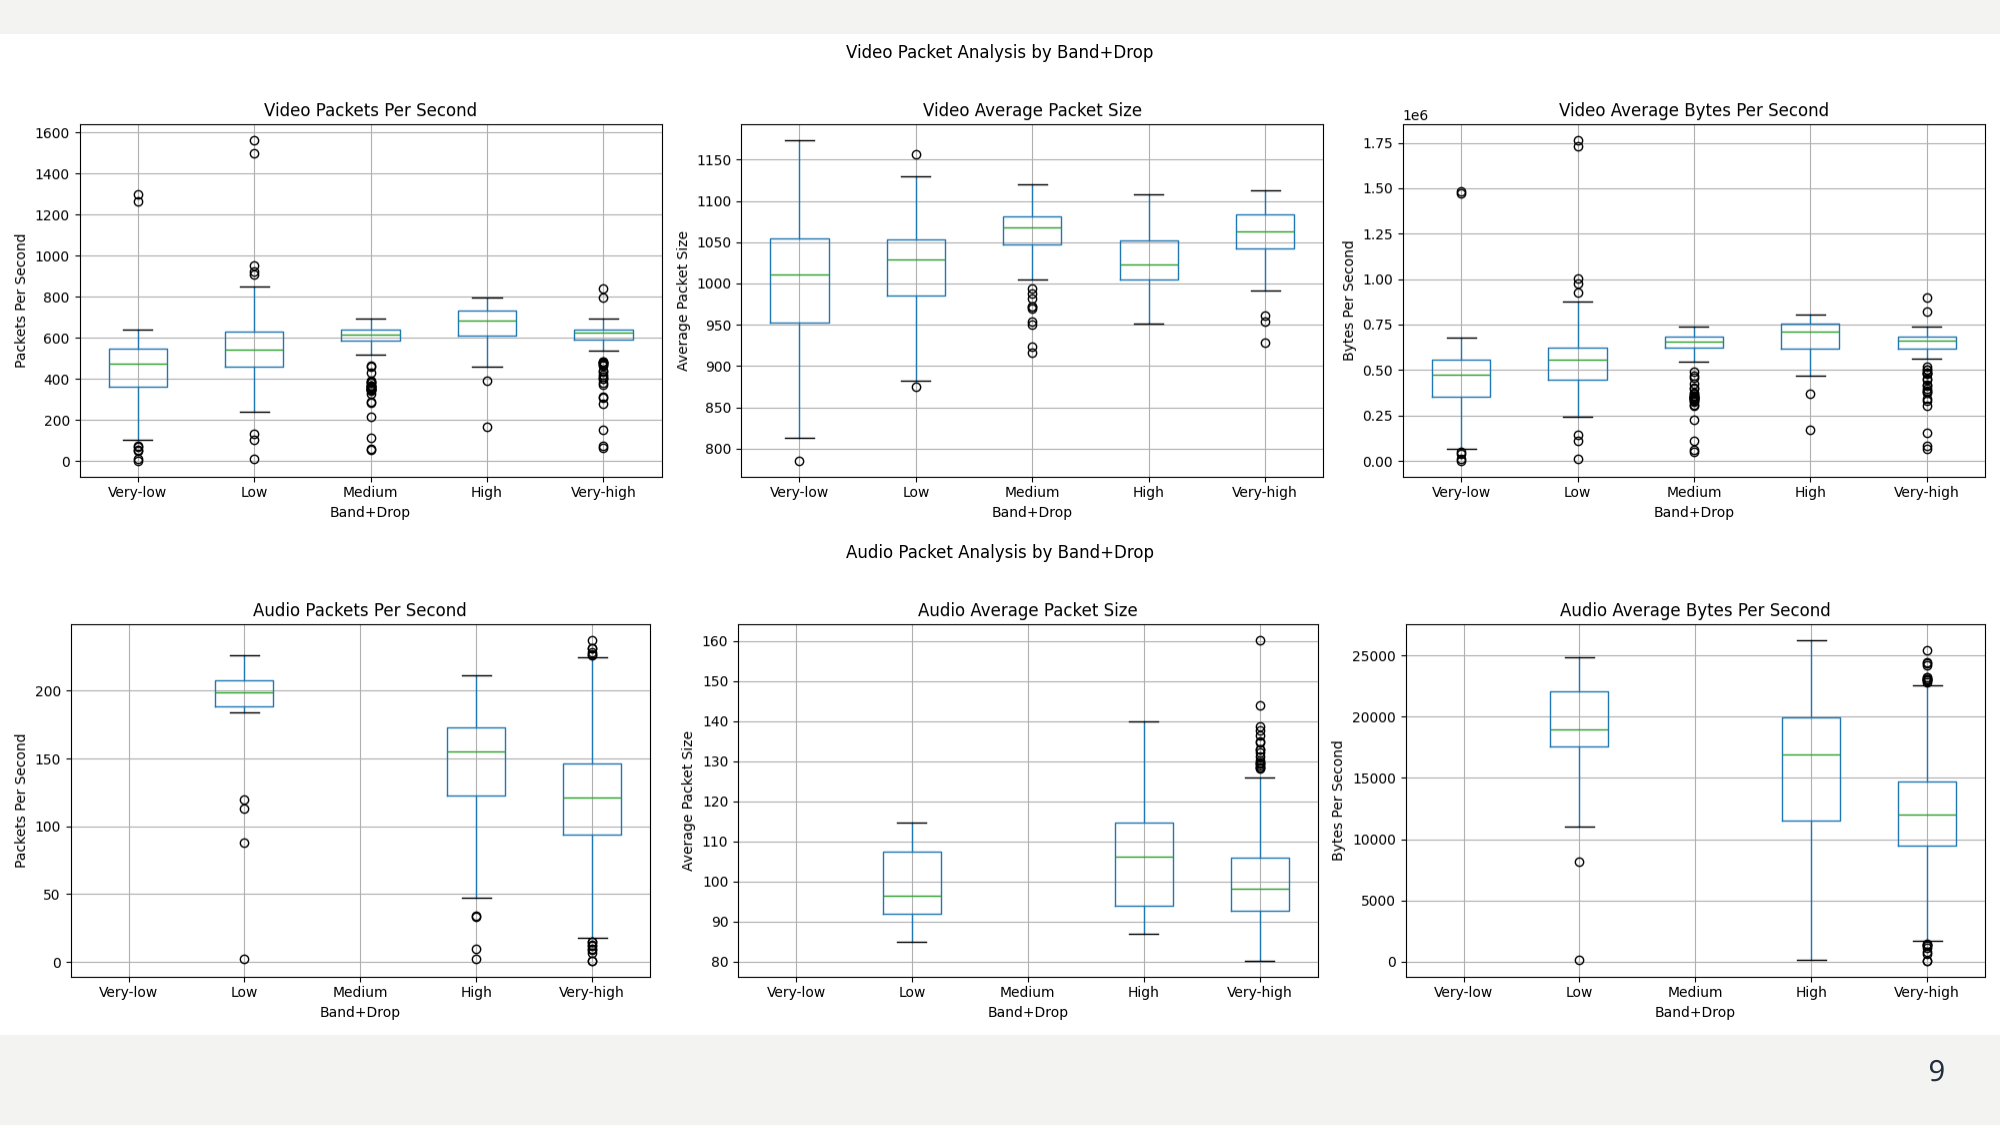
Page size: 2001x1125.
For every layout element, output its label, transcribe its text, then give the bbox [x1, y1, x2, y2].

slide_number 9 [1875, 1042, 1961, 1103]
picture [0, 34, 2000, 1036]
